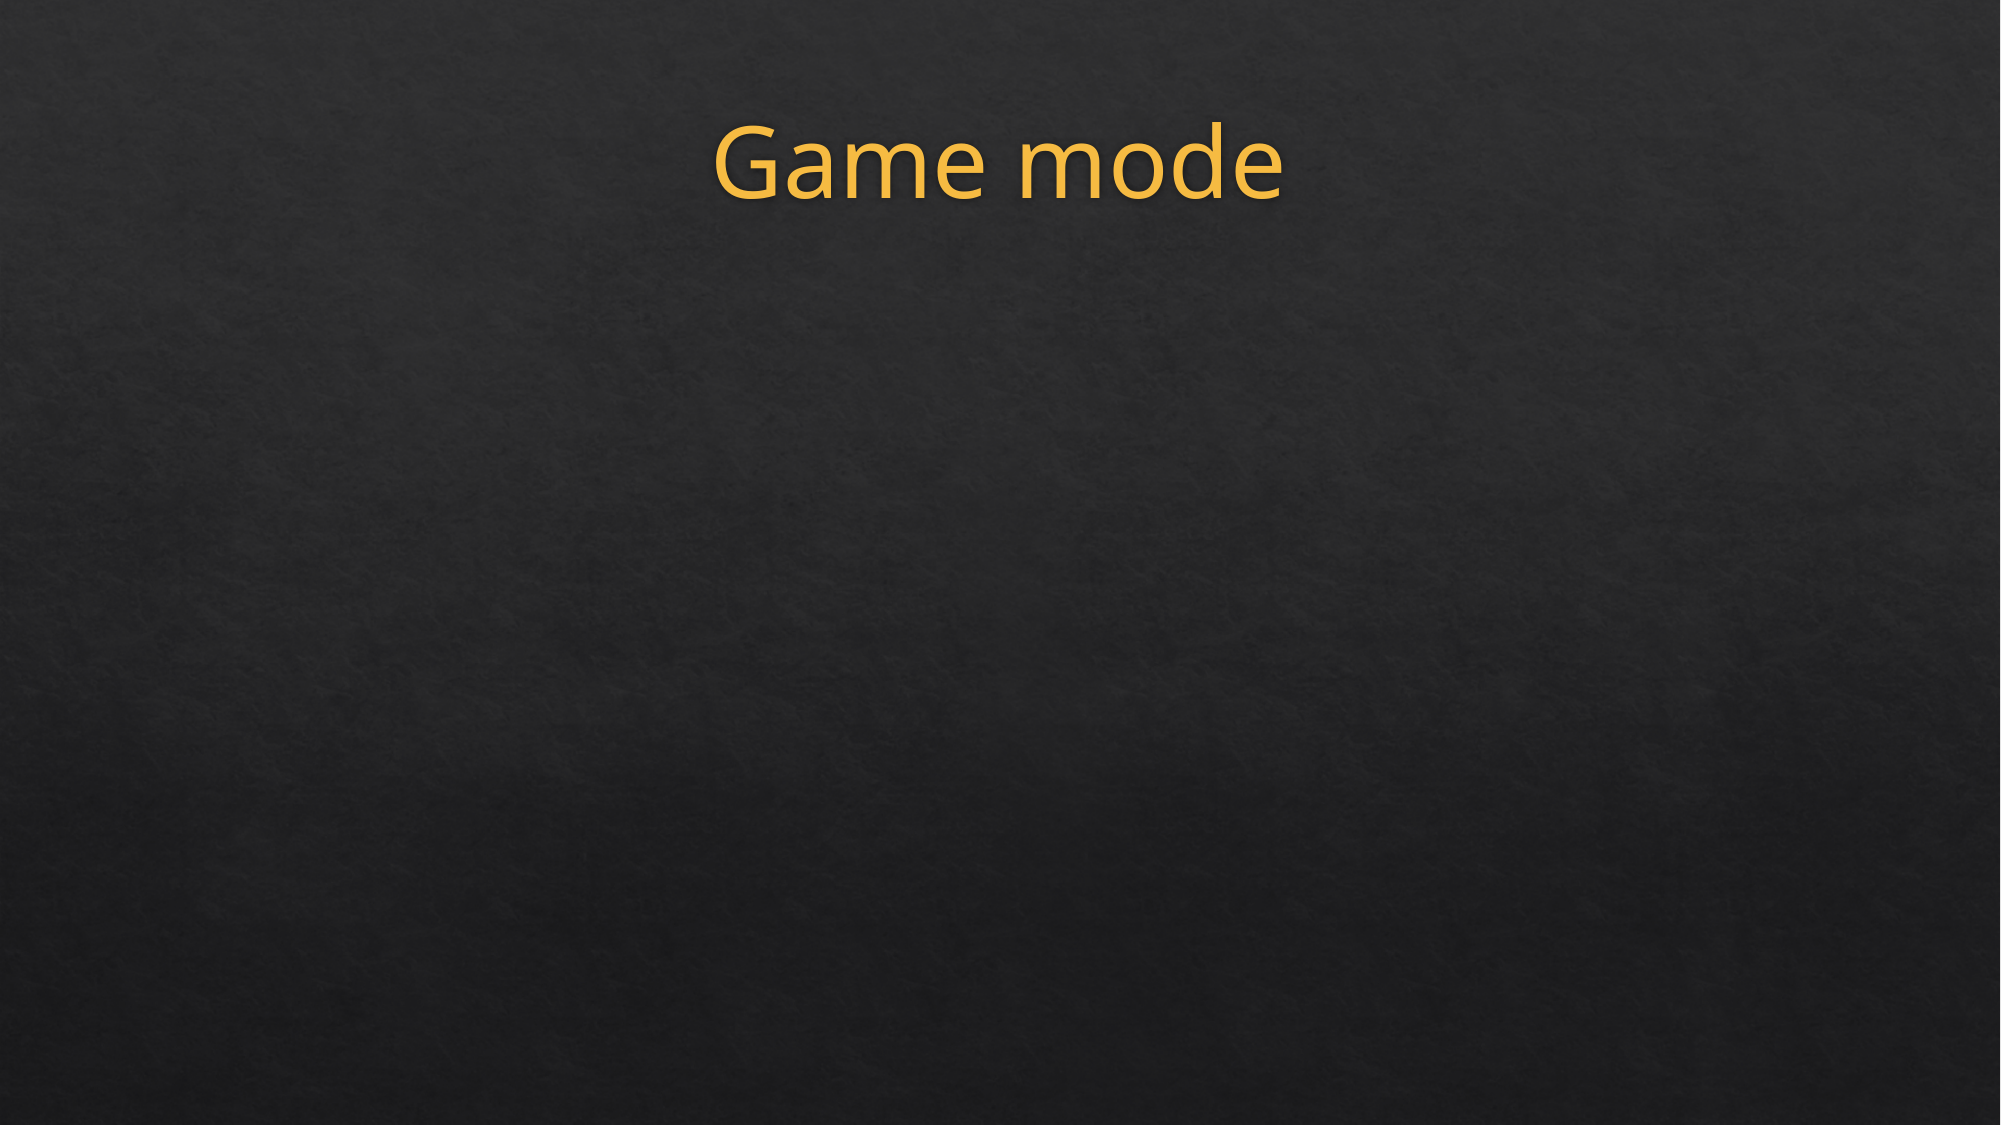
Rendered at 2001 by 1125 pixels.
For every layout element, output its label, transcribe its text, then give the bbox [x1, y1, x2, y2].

title Game mode [149, 79, 1849, 239]
